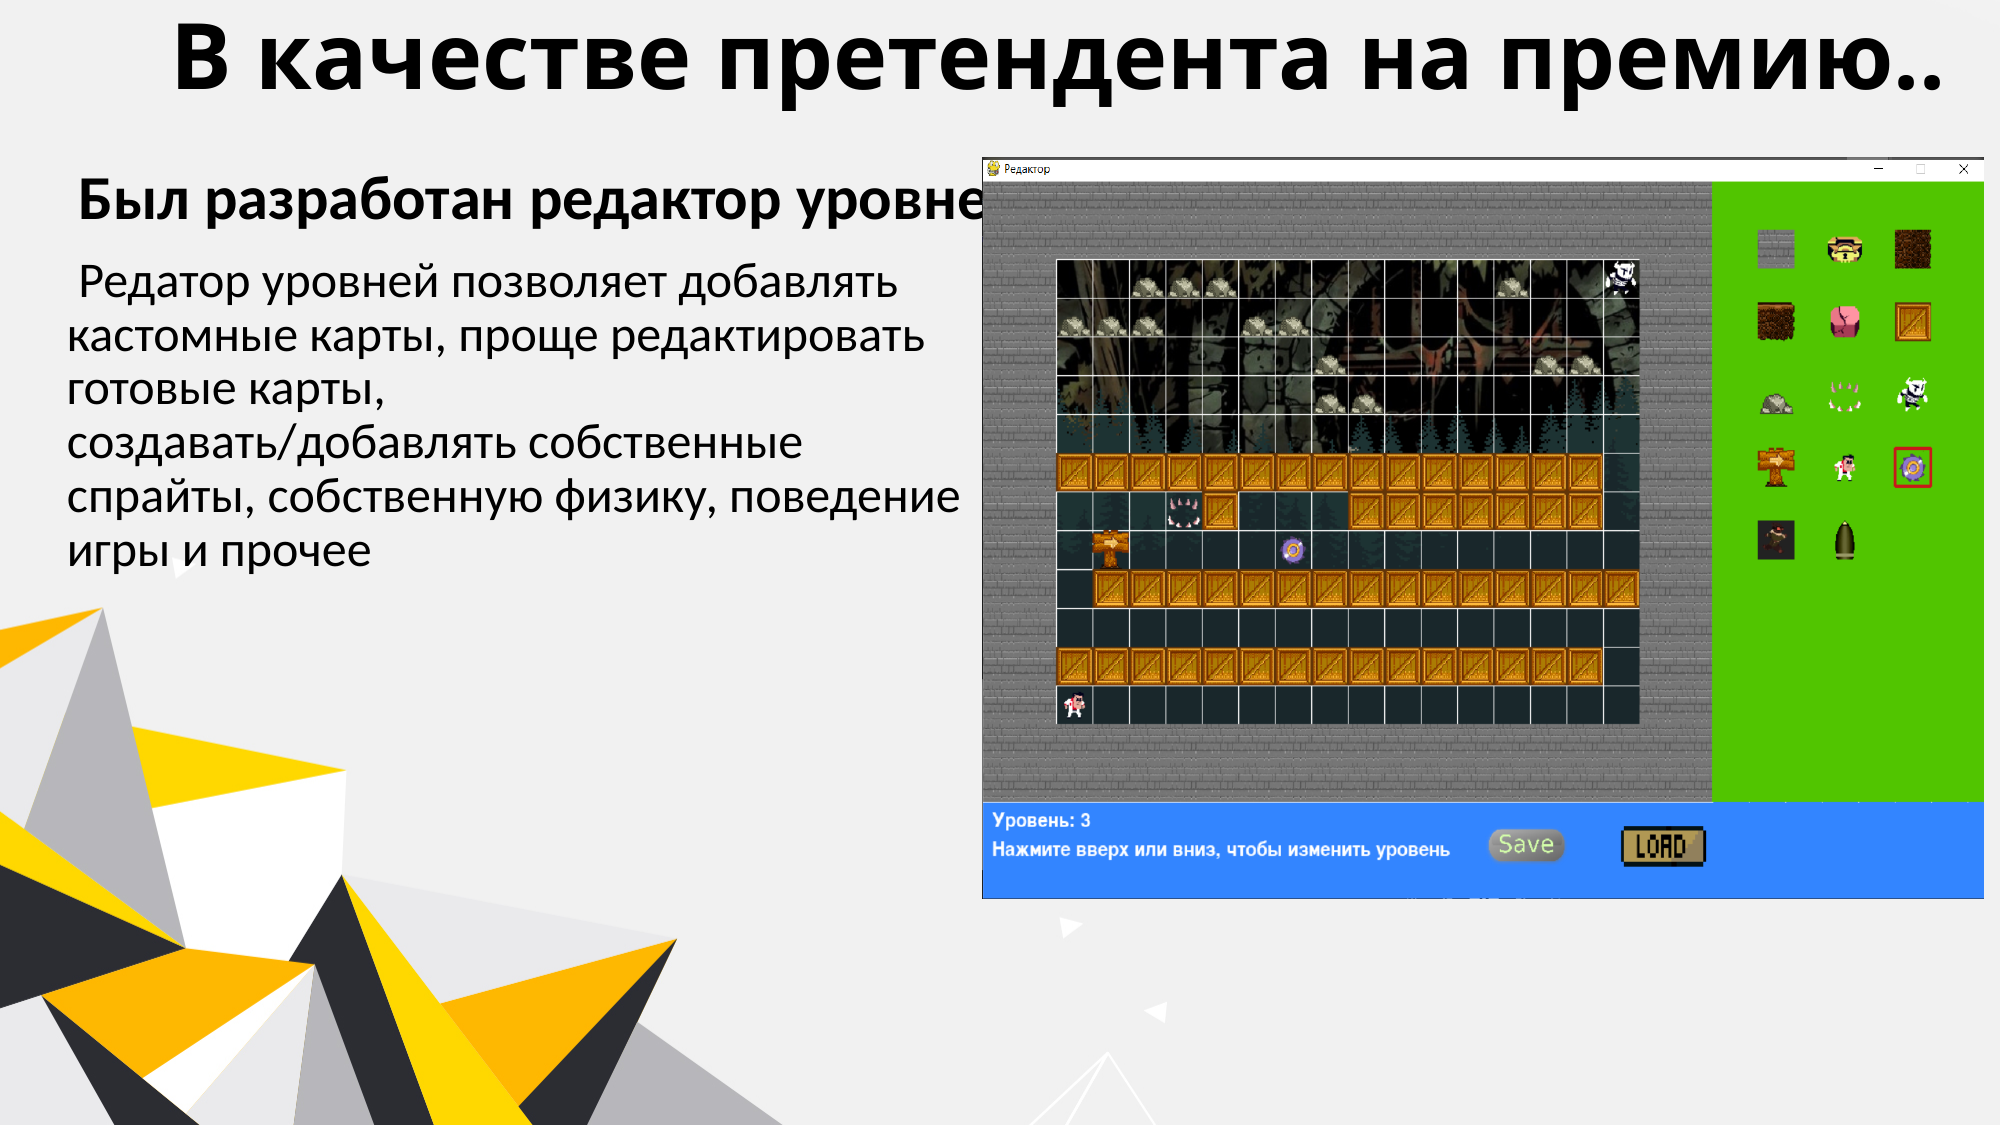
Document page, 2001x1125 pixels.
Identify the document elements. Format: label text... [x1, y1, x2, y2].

title В качестве претендента на премию.. [155, 0, 2000, 169]
picture [0, 0, 2000, 1125]
list Был разработан редактор уровней Редатор уровней позволяет добавлять кастомные карты, проще редактировать готовые карты, создавать/добавлять собственные спрайты, собственную физику, поведение игры и прочее [51, 158, 1040, 1109]
